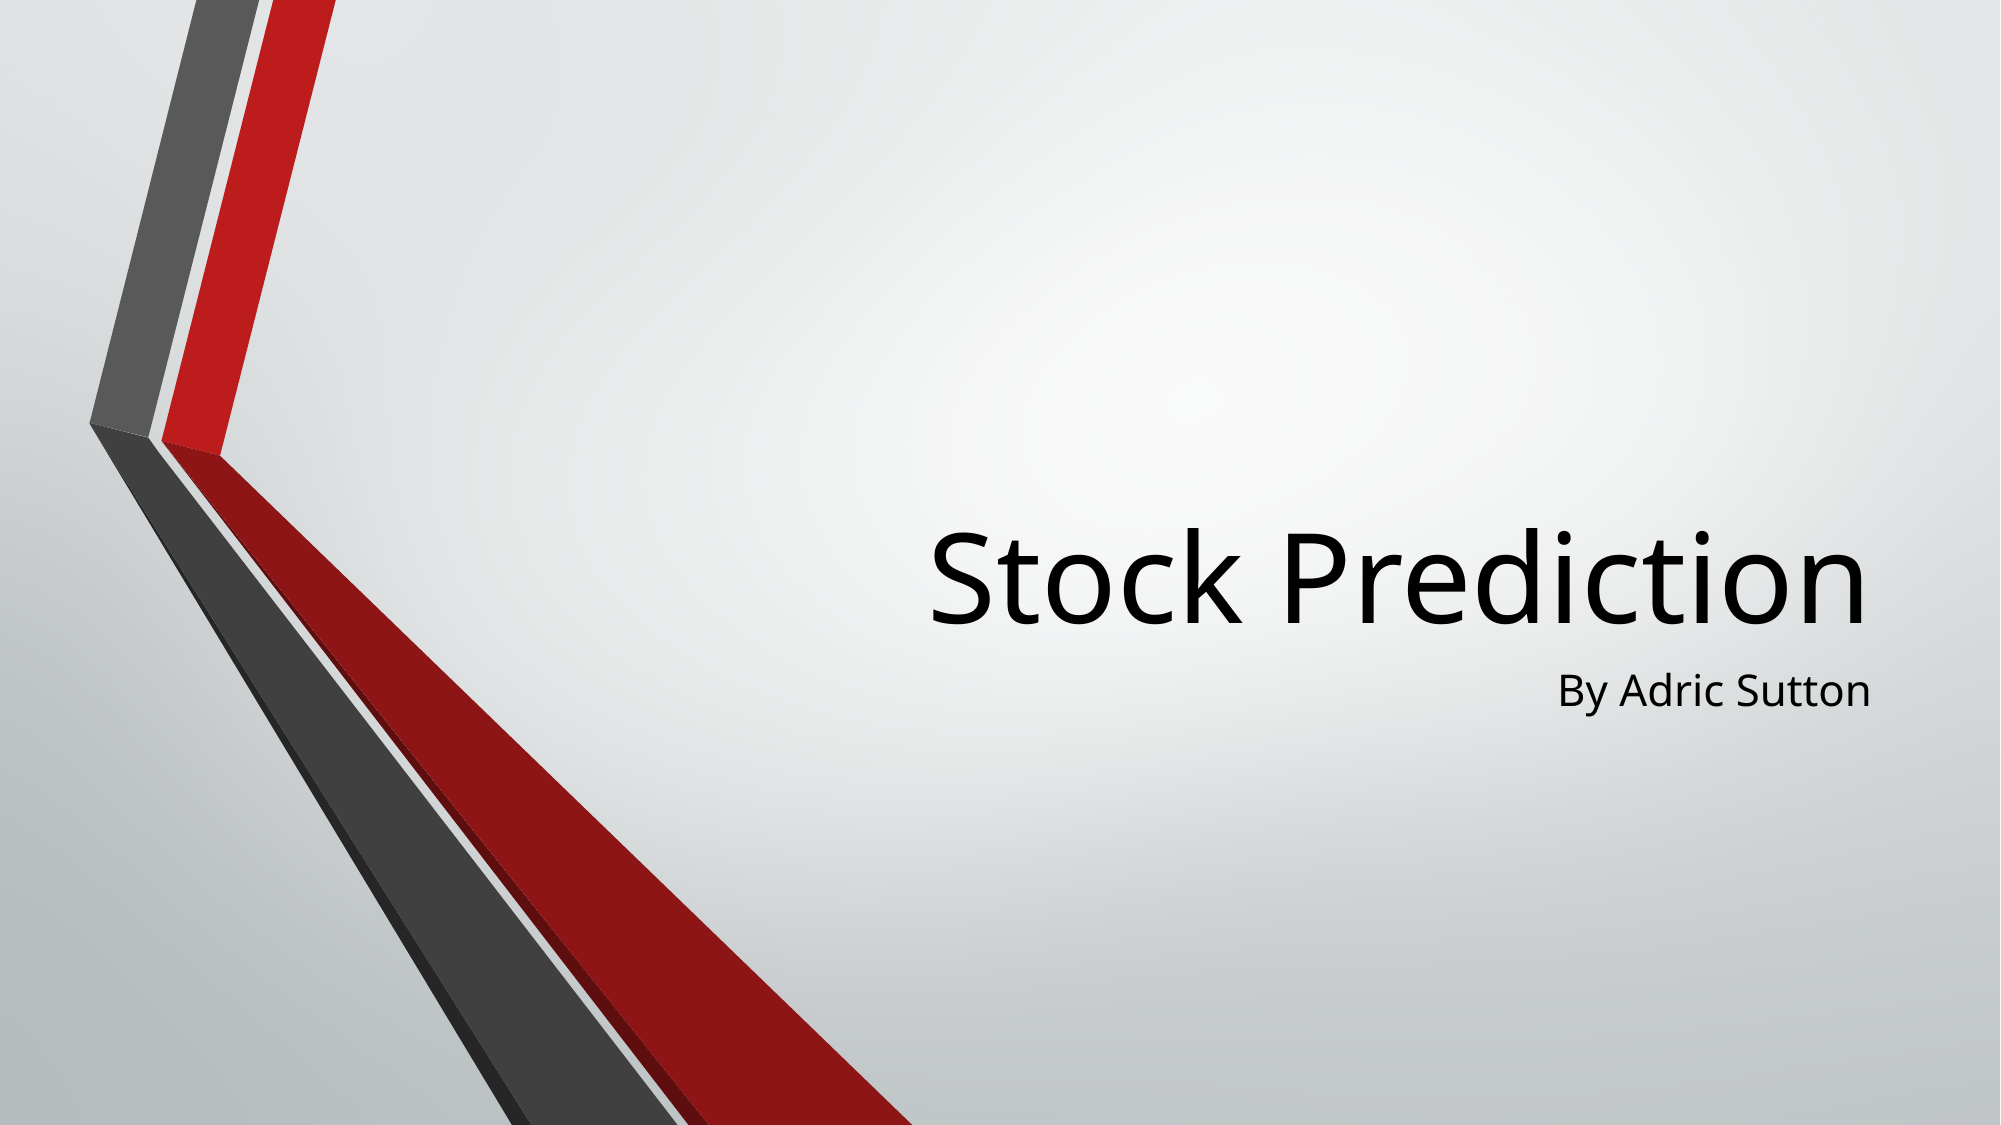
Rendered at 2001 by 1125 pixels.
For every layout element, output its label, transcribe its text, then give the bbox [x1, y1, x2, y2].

title Stock Prediction [480, 226, 1887, 656]
subtitle By Adric Sutton [740, 655, 1887, 884]
